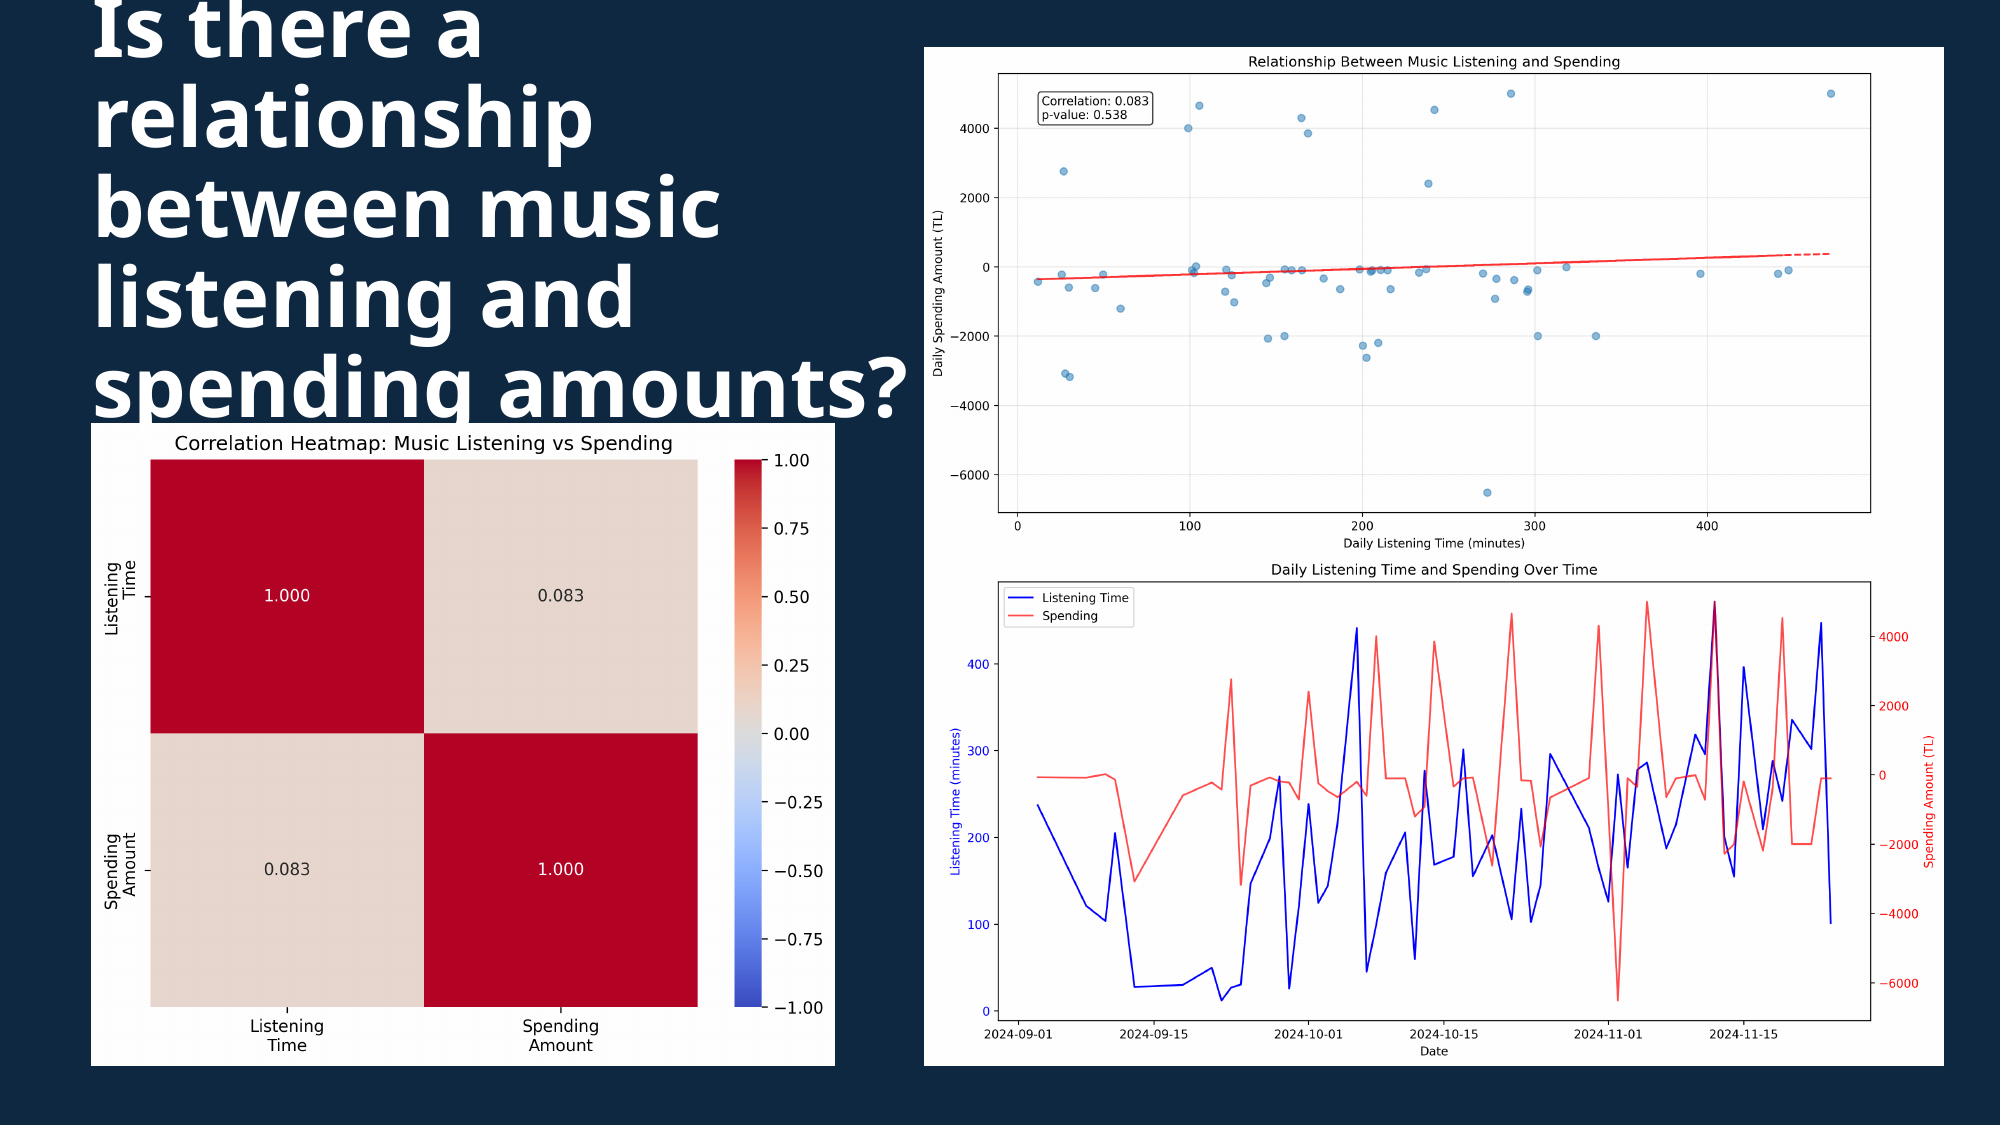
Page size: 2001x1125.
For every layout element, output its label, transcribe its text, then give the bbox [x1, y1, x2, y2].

title Is there a relationship between music listening and spending amounts? [77, 116, 923, 405]
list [923, 46, 1945, 1066]
picture [91, 422, 835, 1066]
